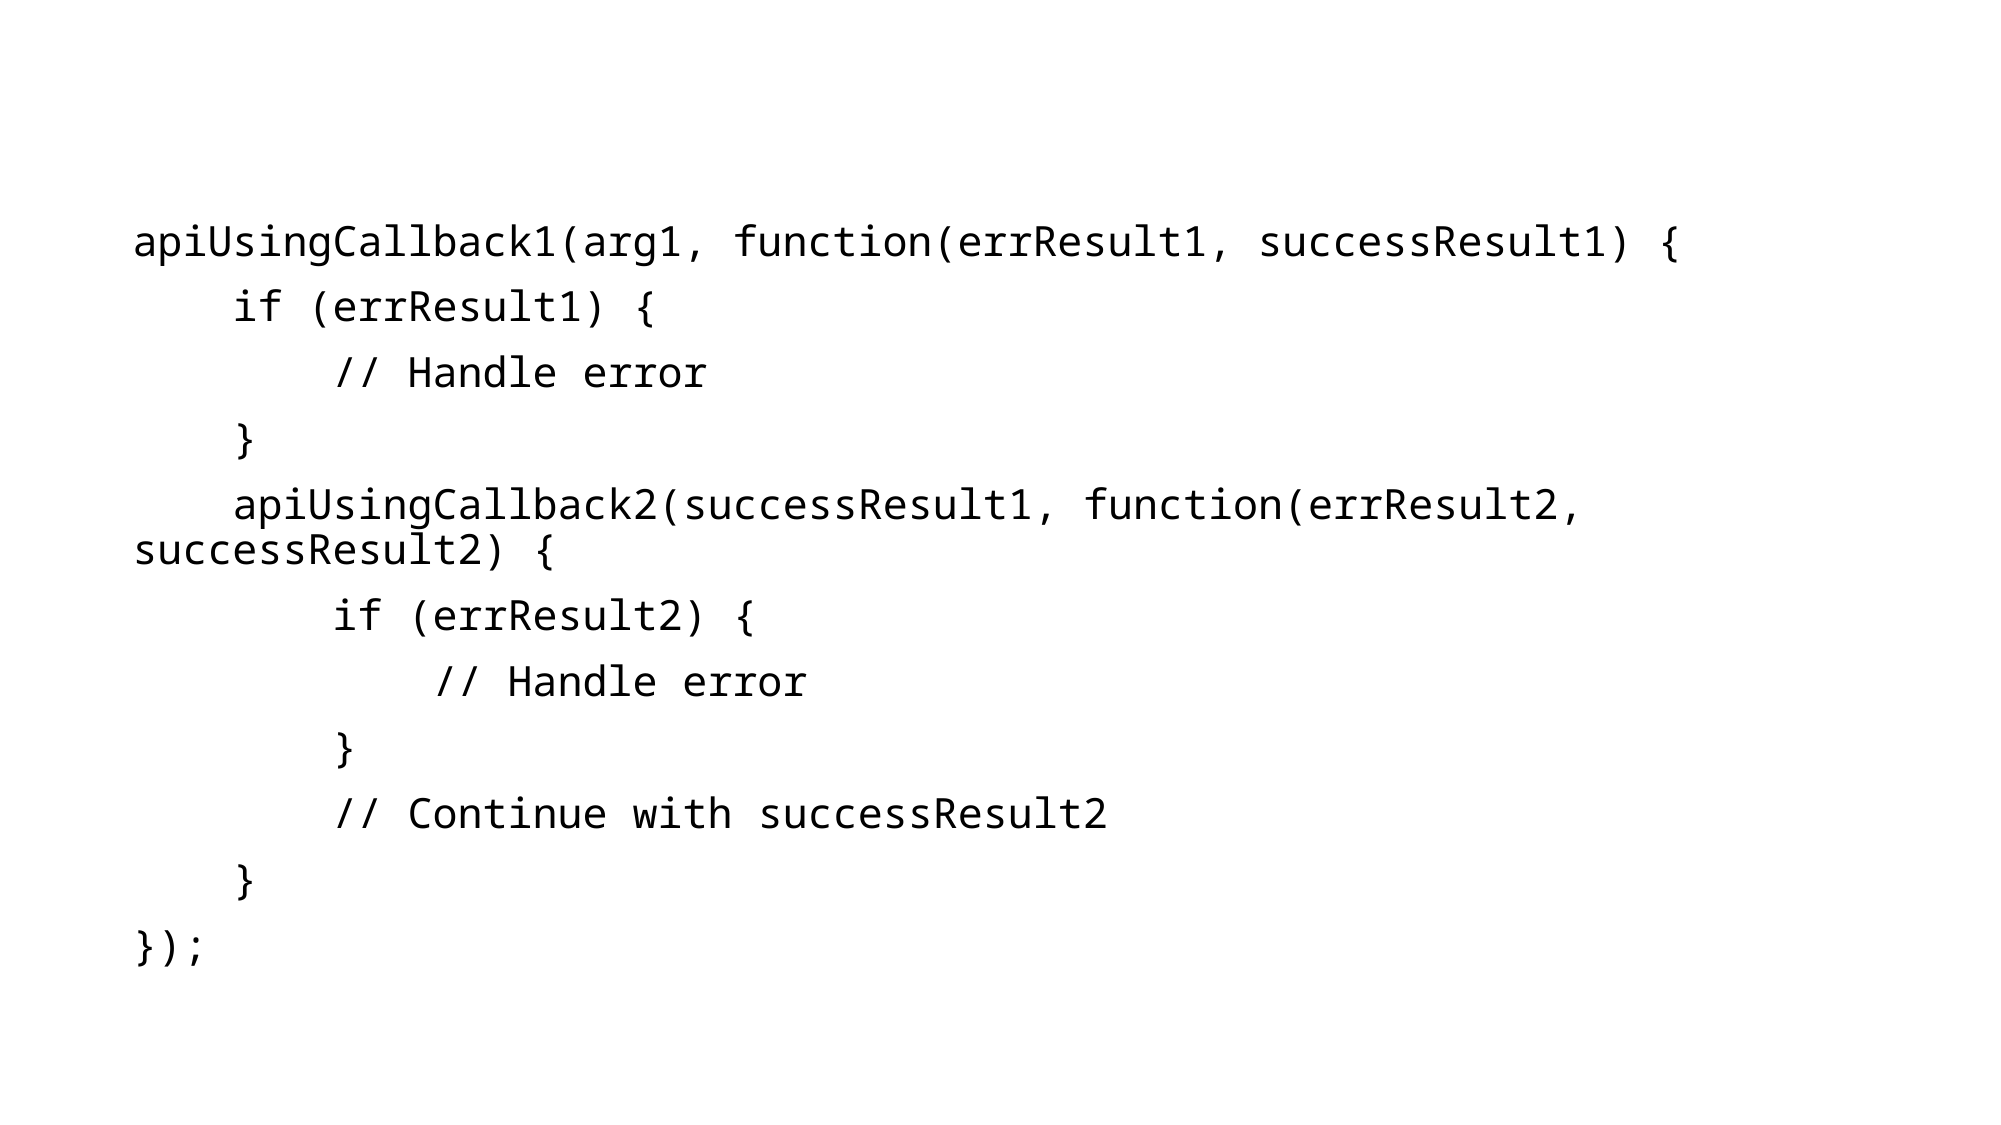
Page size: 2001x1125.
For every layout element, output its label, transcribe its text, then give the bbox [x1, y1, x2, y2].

list apiUsingCallback1(arg1, function(errResult1, successResult1) { if (errResult1) { // Handle error } apiUsingCallback2(successResult1, function(errResult2, successResult2) { if (errResult2) { // Handle error } // Continue with successResult2 } }); [117, 141, 1902, 1014]
